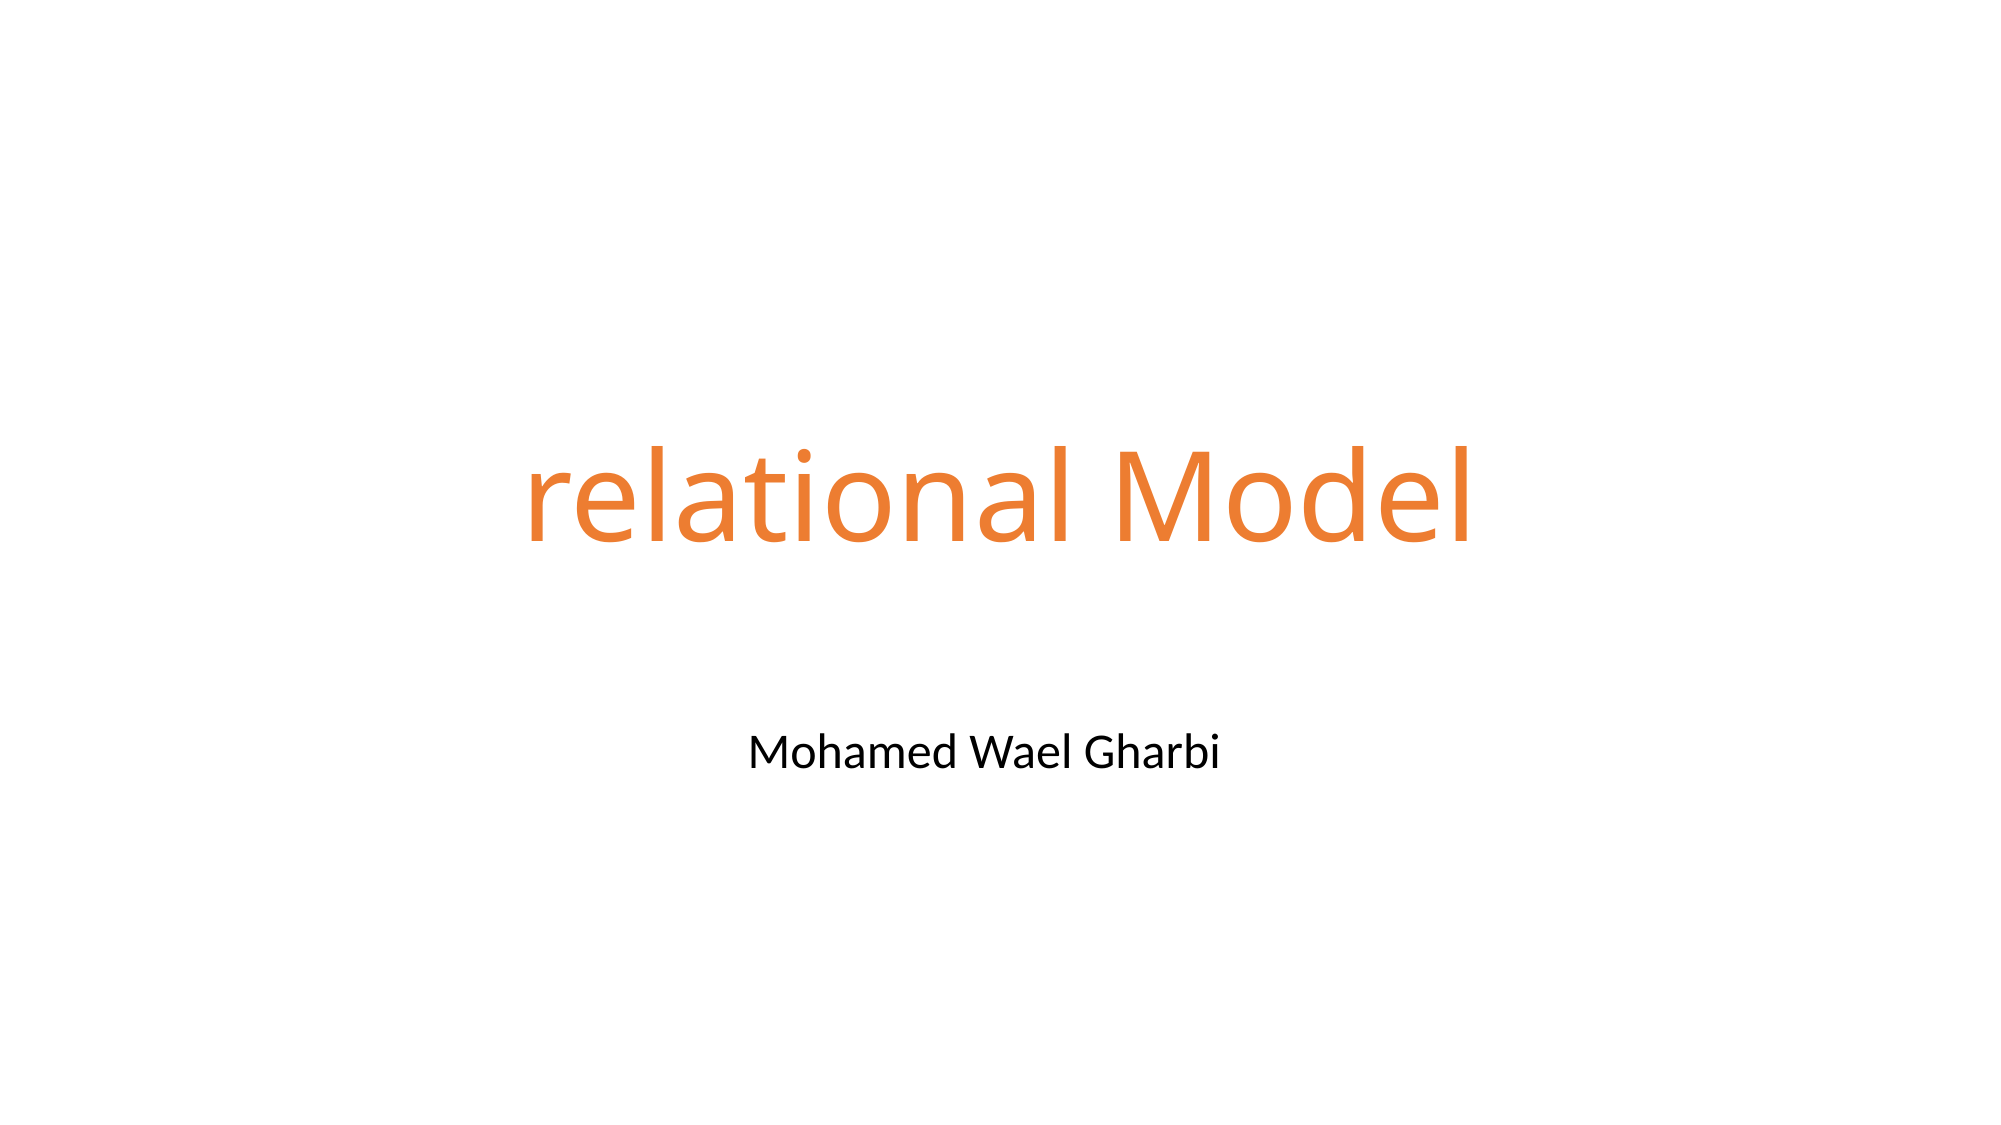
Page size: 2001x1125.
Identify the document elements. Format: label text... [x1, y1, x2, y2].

subtitle Mohamed Wael Gharbi [240, 718, 1740, 839]
title relational Model [249, 184, 1750, 576]
